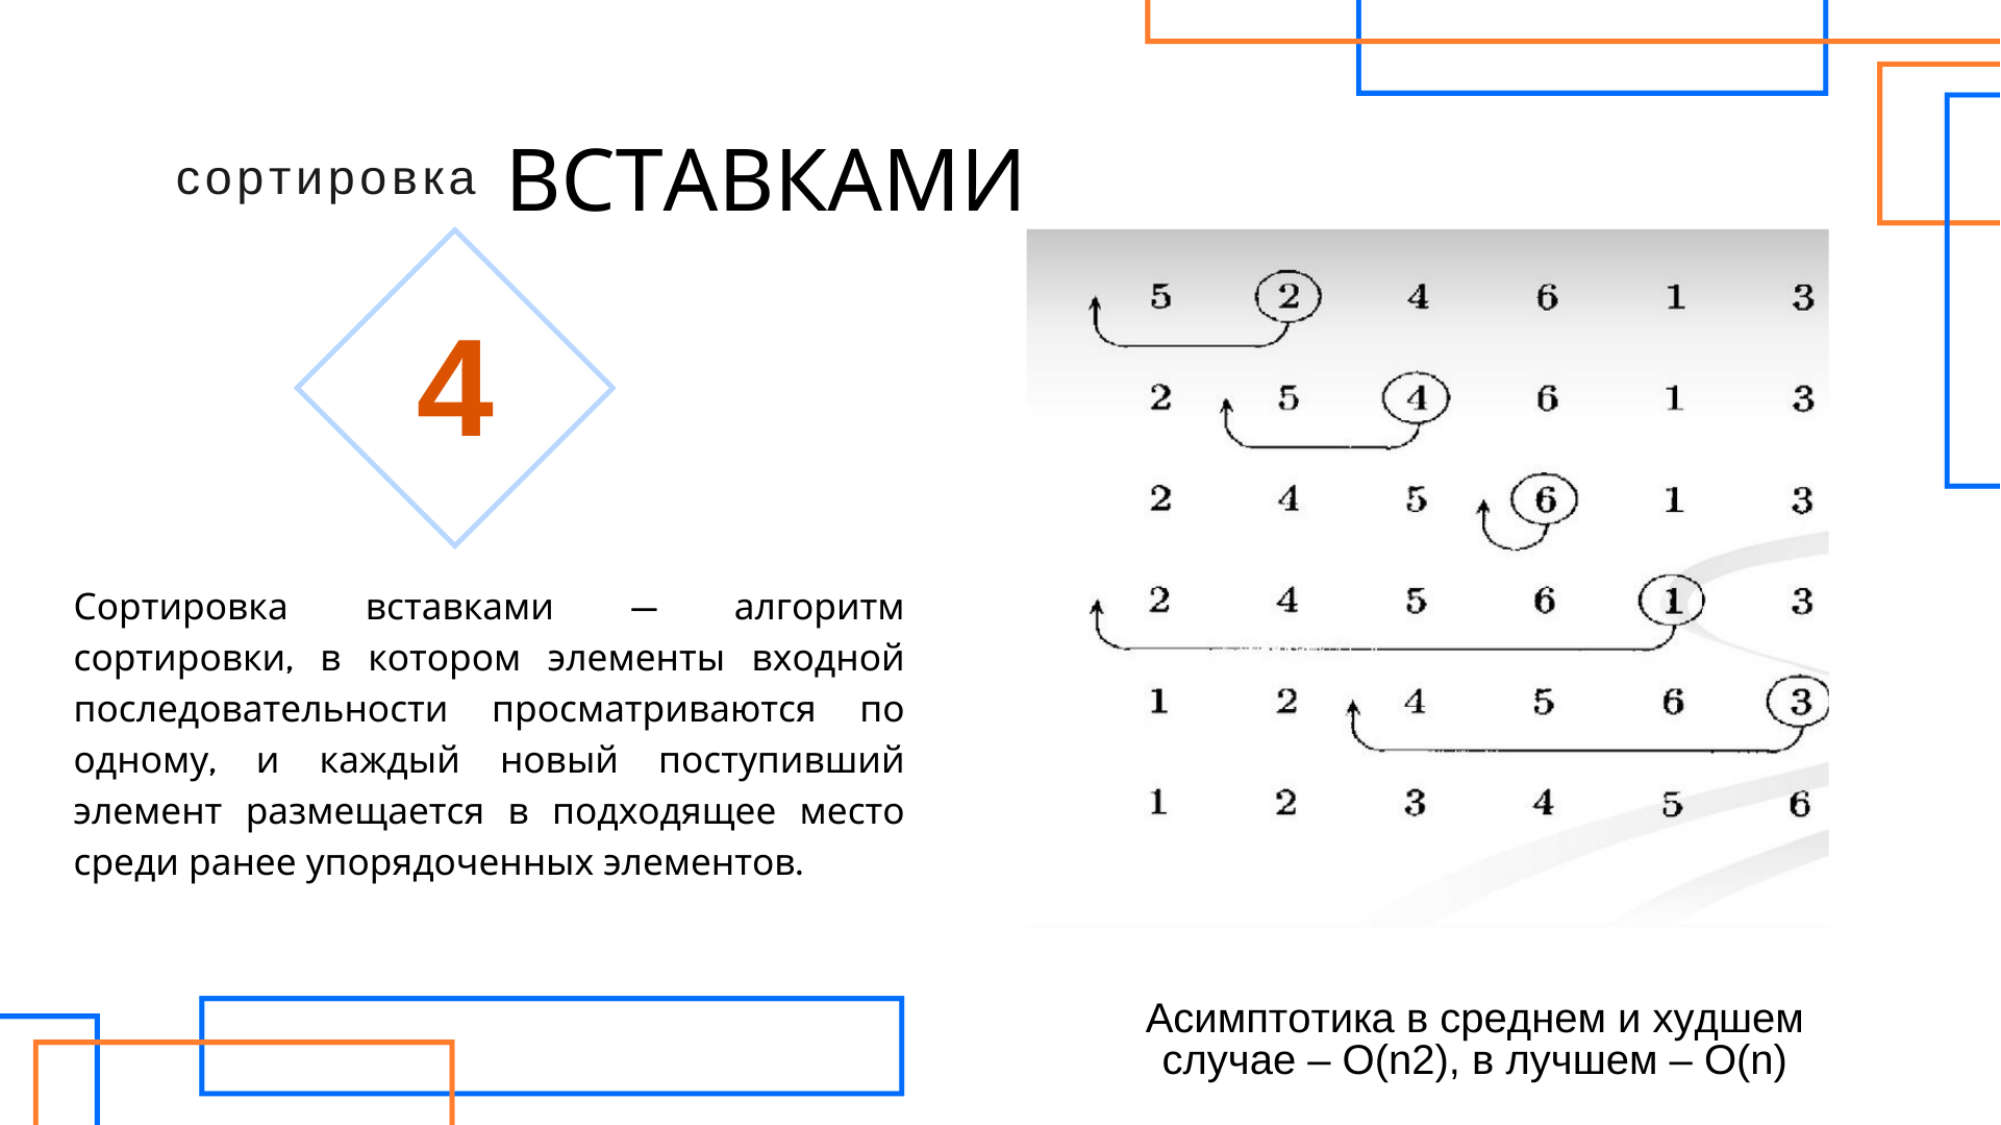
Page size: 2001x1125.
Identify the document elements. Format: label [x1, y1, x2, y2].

list [0, 0, 2000, 1125]
